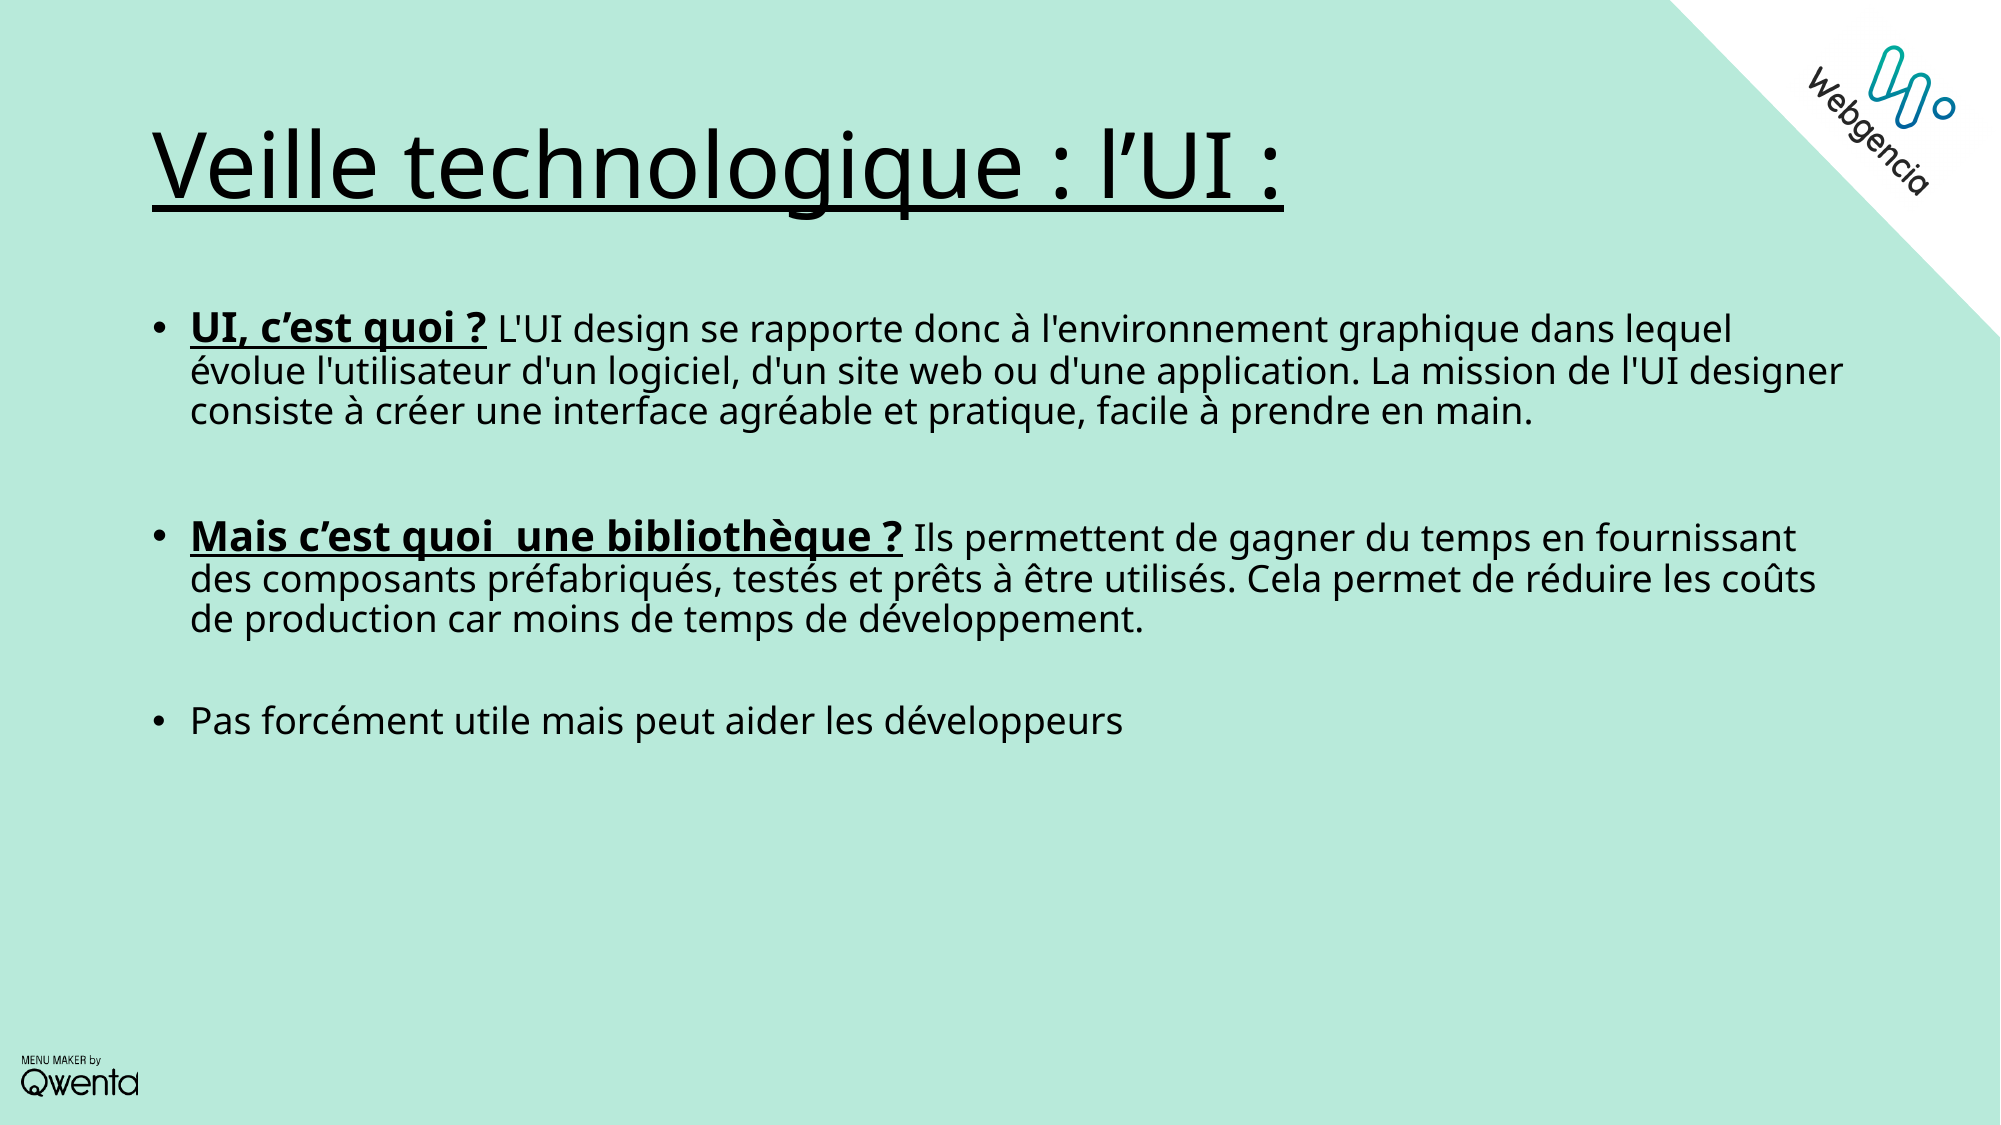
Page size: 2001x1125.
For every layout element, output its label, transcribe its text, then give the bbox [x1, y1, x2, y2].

list UI, c’est quoi ? L'UI design se rapporte donc à l'environnement graphique dans lequel évolue l'utilisateur d'un logiciel, d'un site web ou d'une application. La mission de l'UI designer consiste à créer une interface agréable et pratique, facile à prendre en main. Mais c’est quoi une bibliothèque ? Ils permettent de gagner du temps en fournissant des composants préfabriqués, testés et prêts à être utilisés. Cela permet de réduire les coûts de production car moins de temps de développement. Pas forcément utile mais peut aider les développeurs [137, 299, 1863, 1014]
title Veille technologique : l’UI : [137, 59, 1941, 278]
picture [20, 1055, 138, 1097]
picture [1786, 4, 1995, 214]
text_box [1669, 0, 2000, 338]
